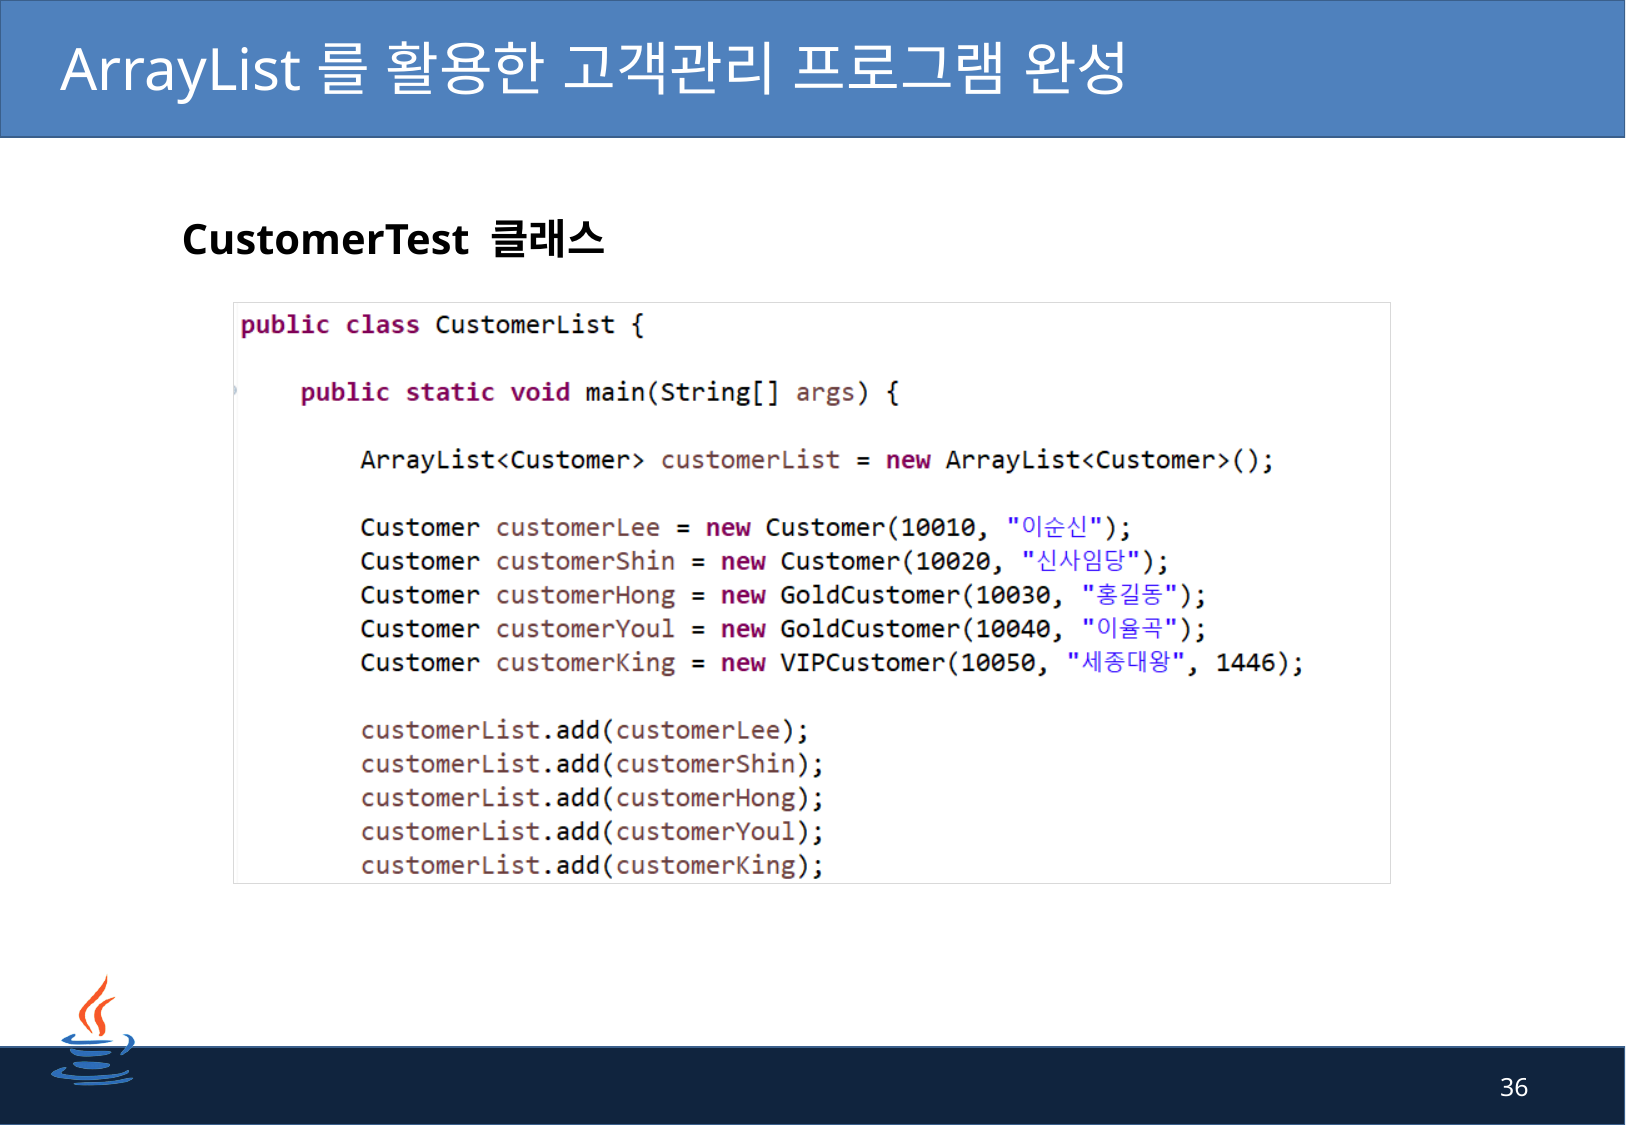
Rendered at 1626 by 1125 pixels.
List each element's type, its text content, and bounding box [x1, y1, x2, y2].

picture [38, 973, 151, 1086]
slide_number 36 [1452, 1058, 1544, 1119]
text_box CustomerTest 클래스 [160, 182, 744, 270]
title ArrayList를 활용한 고객관리 프로그램 완성 [0, 0, 1238, 138]
picture [232, 302, 1391, 885]
